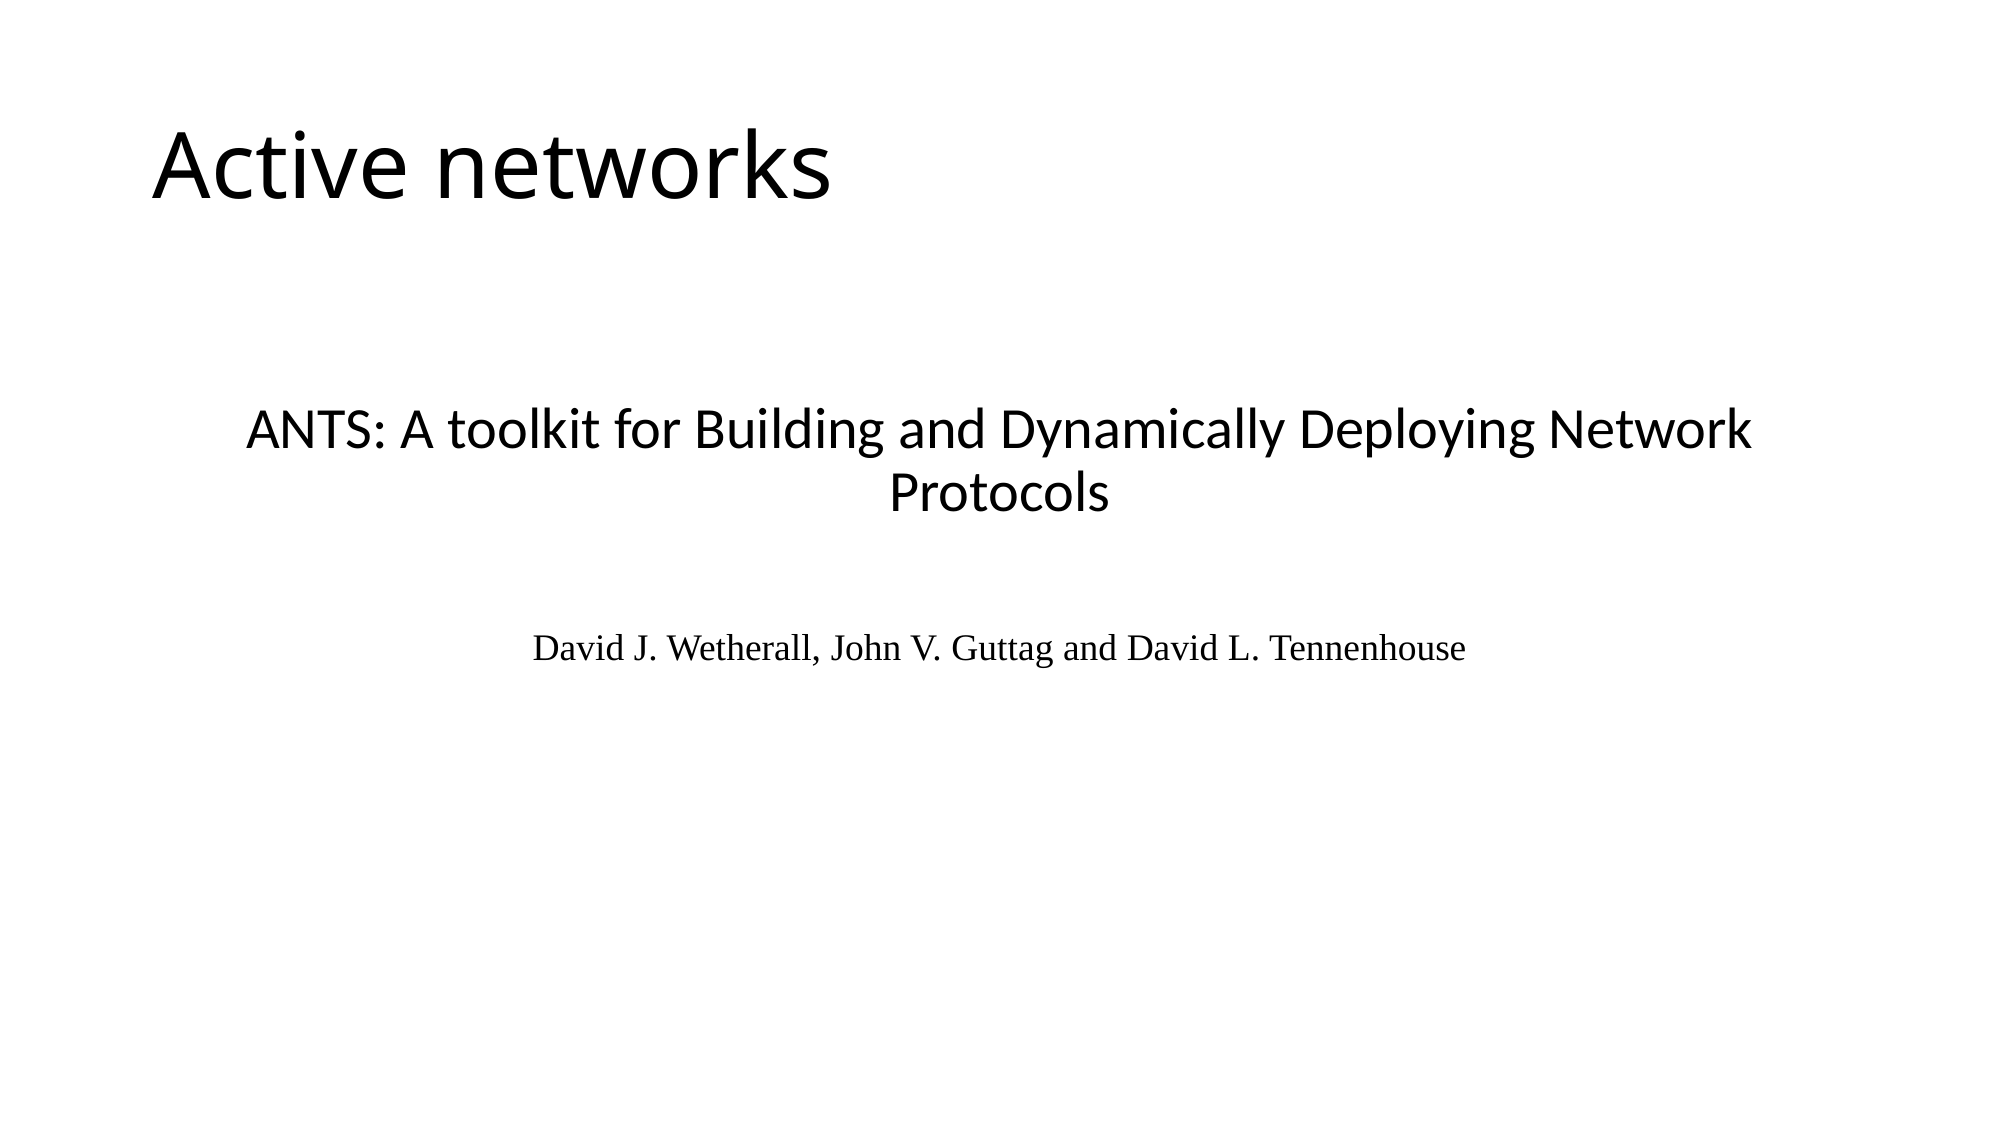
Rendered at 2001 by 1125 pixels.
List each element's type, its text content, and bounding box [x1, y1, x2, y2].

list ANTS: A toolkit for Building and Dynamically Deploying Network Protocols David J. Wetherall, John V. Guttag and David L. Tennenhouse [137, 299, 1863, 1014]
title Active networks [137, 59, 1863, 278]
